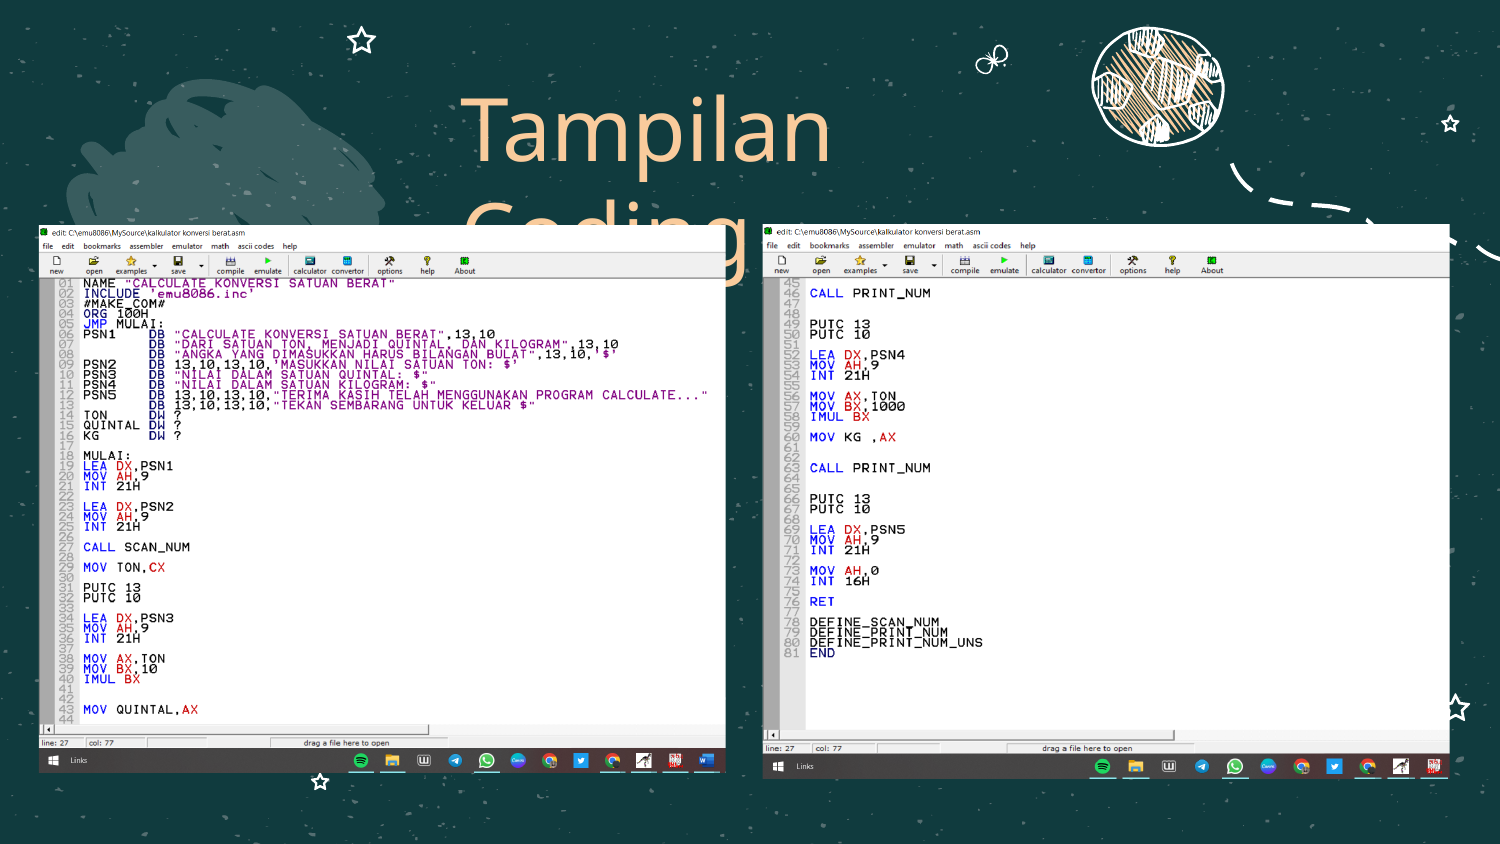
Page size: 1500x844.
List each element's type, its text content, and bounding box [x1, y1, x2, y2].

picture [0, 0, 1500, 844]
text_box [66, 79, 386, 224]
title Tampilan Coding [460, 74, 968, 248]
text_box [973, 0, 1500, 320]
